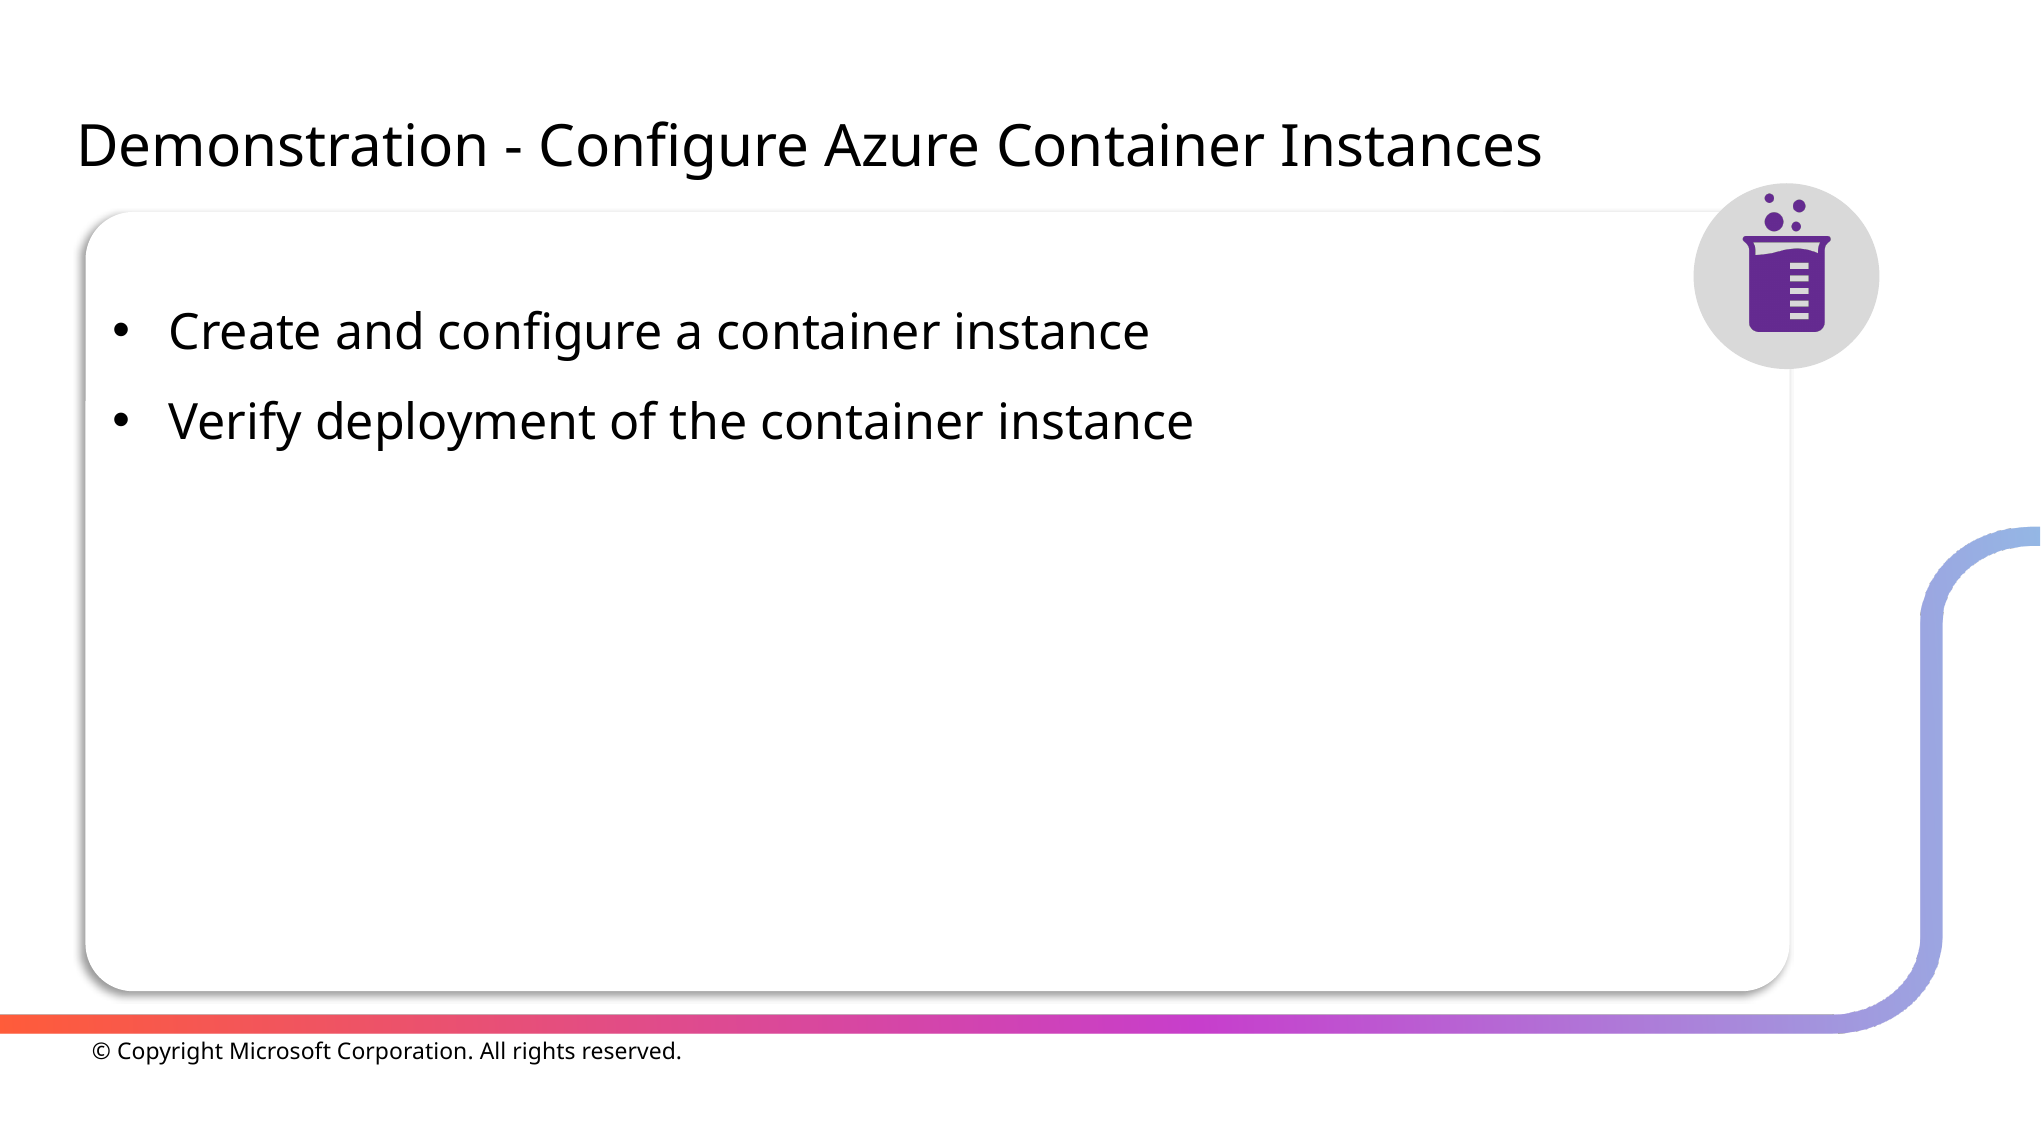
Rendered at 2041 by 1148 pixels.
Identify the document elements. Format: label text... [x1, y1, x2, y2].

picture [0, 526, 2041, 1034]
picture [1711, 230, 1862, 338]
title Demonstration - Configure Azure Container Instances [76, 93, 1968, 230]
text_box Create and configure a container instance Verify deployment of the container instance [112, 269, 1195, 450]
